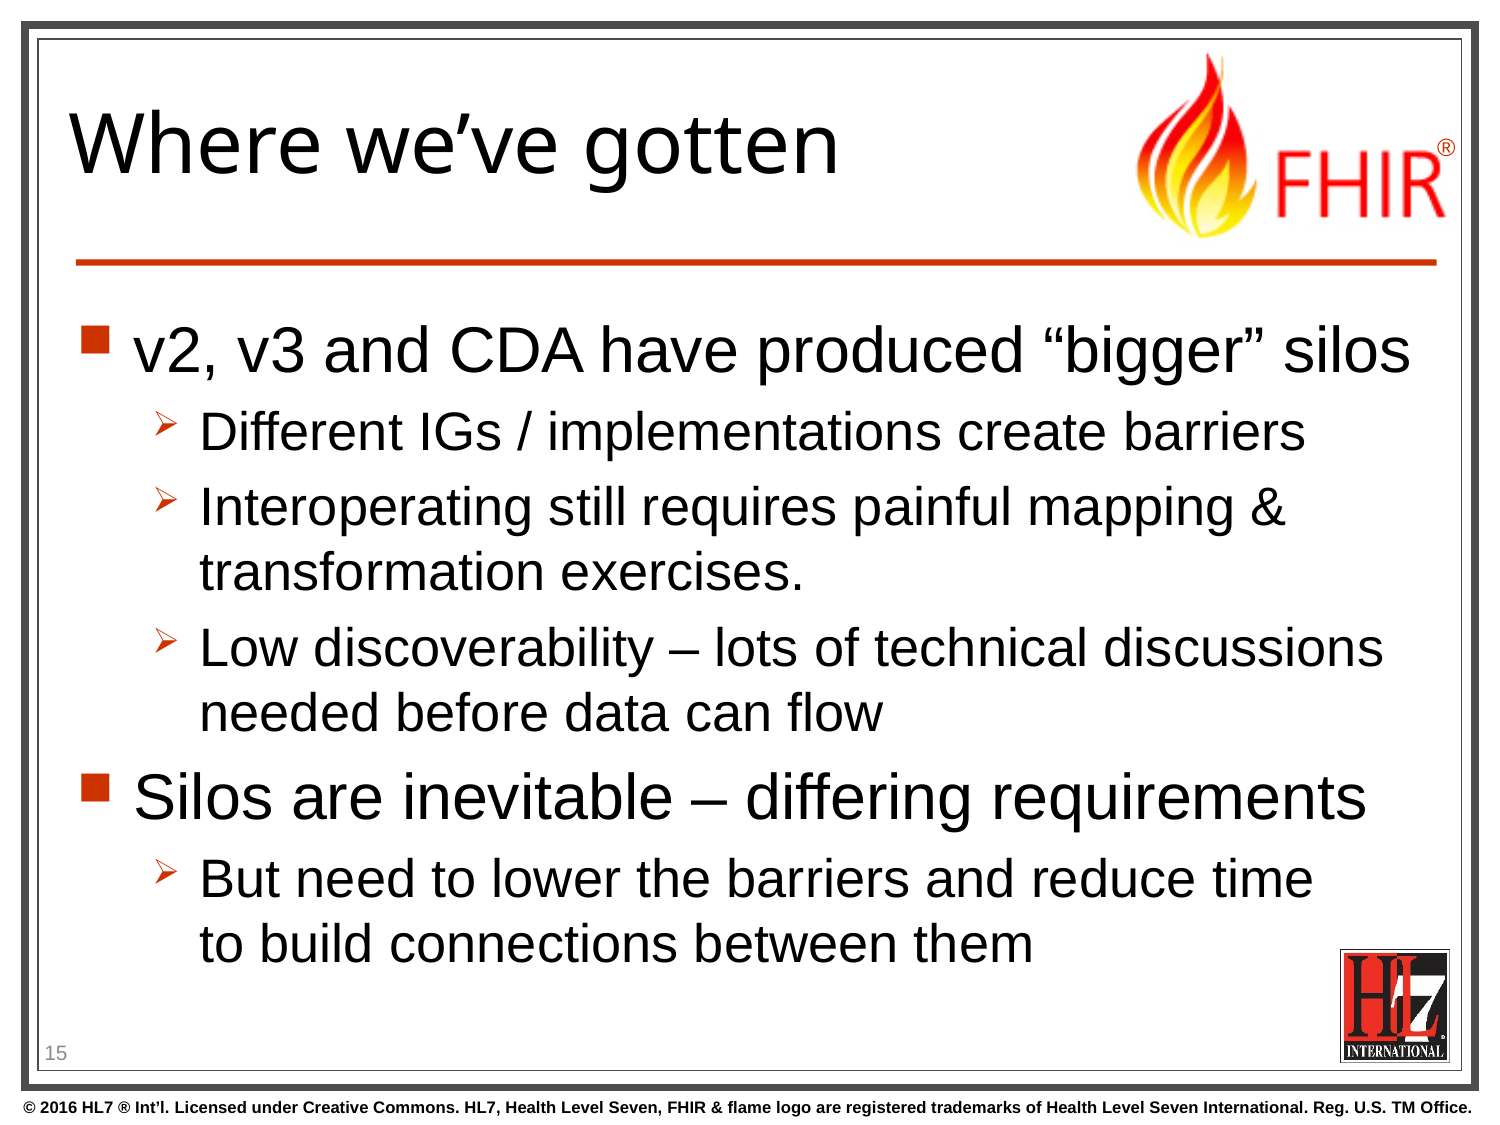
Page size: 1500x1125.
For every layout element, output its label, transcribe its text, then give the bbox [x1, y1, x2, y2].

slide_number 15 [29, 1034, 148, 1071]
picture [1340, 949, 1450, 1063]
list v2, v3 and CDA have produced “bigger” silos Different IGs / implementations create barriers Interoperating still requires painful mapping & transformation exercises. Low discoverability – lots of technical discussions needed before data can flow Silos are inevitable – differing requirements But need to lower the barriers and reduce time to build connections between them [62, 299, 1438, 1059]
title Where we’ve gotten [53, 54, 1128, 244]
picture [1124, 42, 1458, 249]
